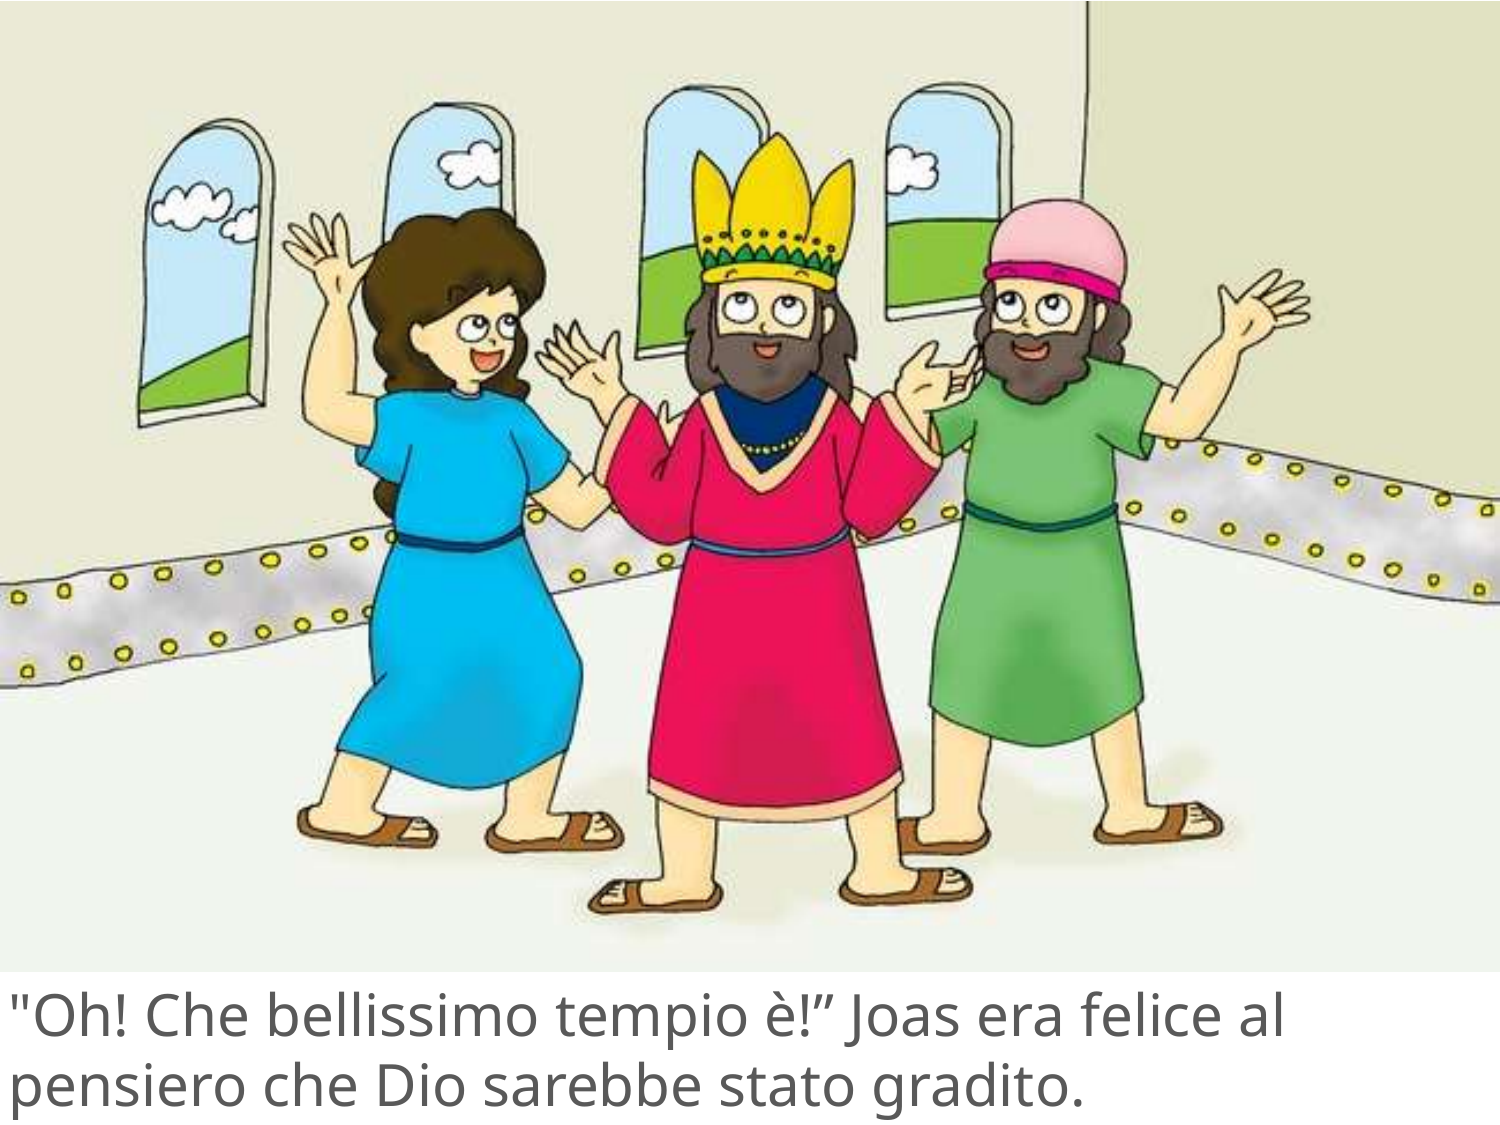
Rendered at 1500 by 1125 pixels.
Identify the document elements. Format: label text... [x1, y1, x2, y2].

picture [0, 0, 1500, 972]
text_box "Oh! Che bellissimo tempio è!” Joas era felice al pensiero che Dio sarebbe stato gradito. [0, 979, 1500, 1125]
